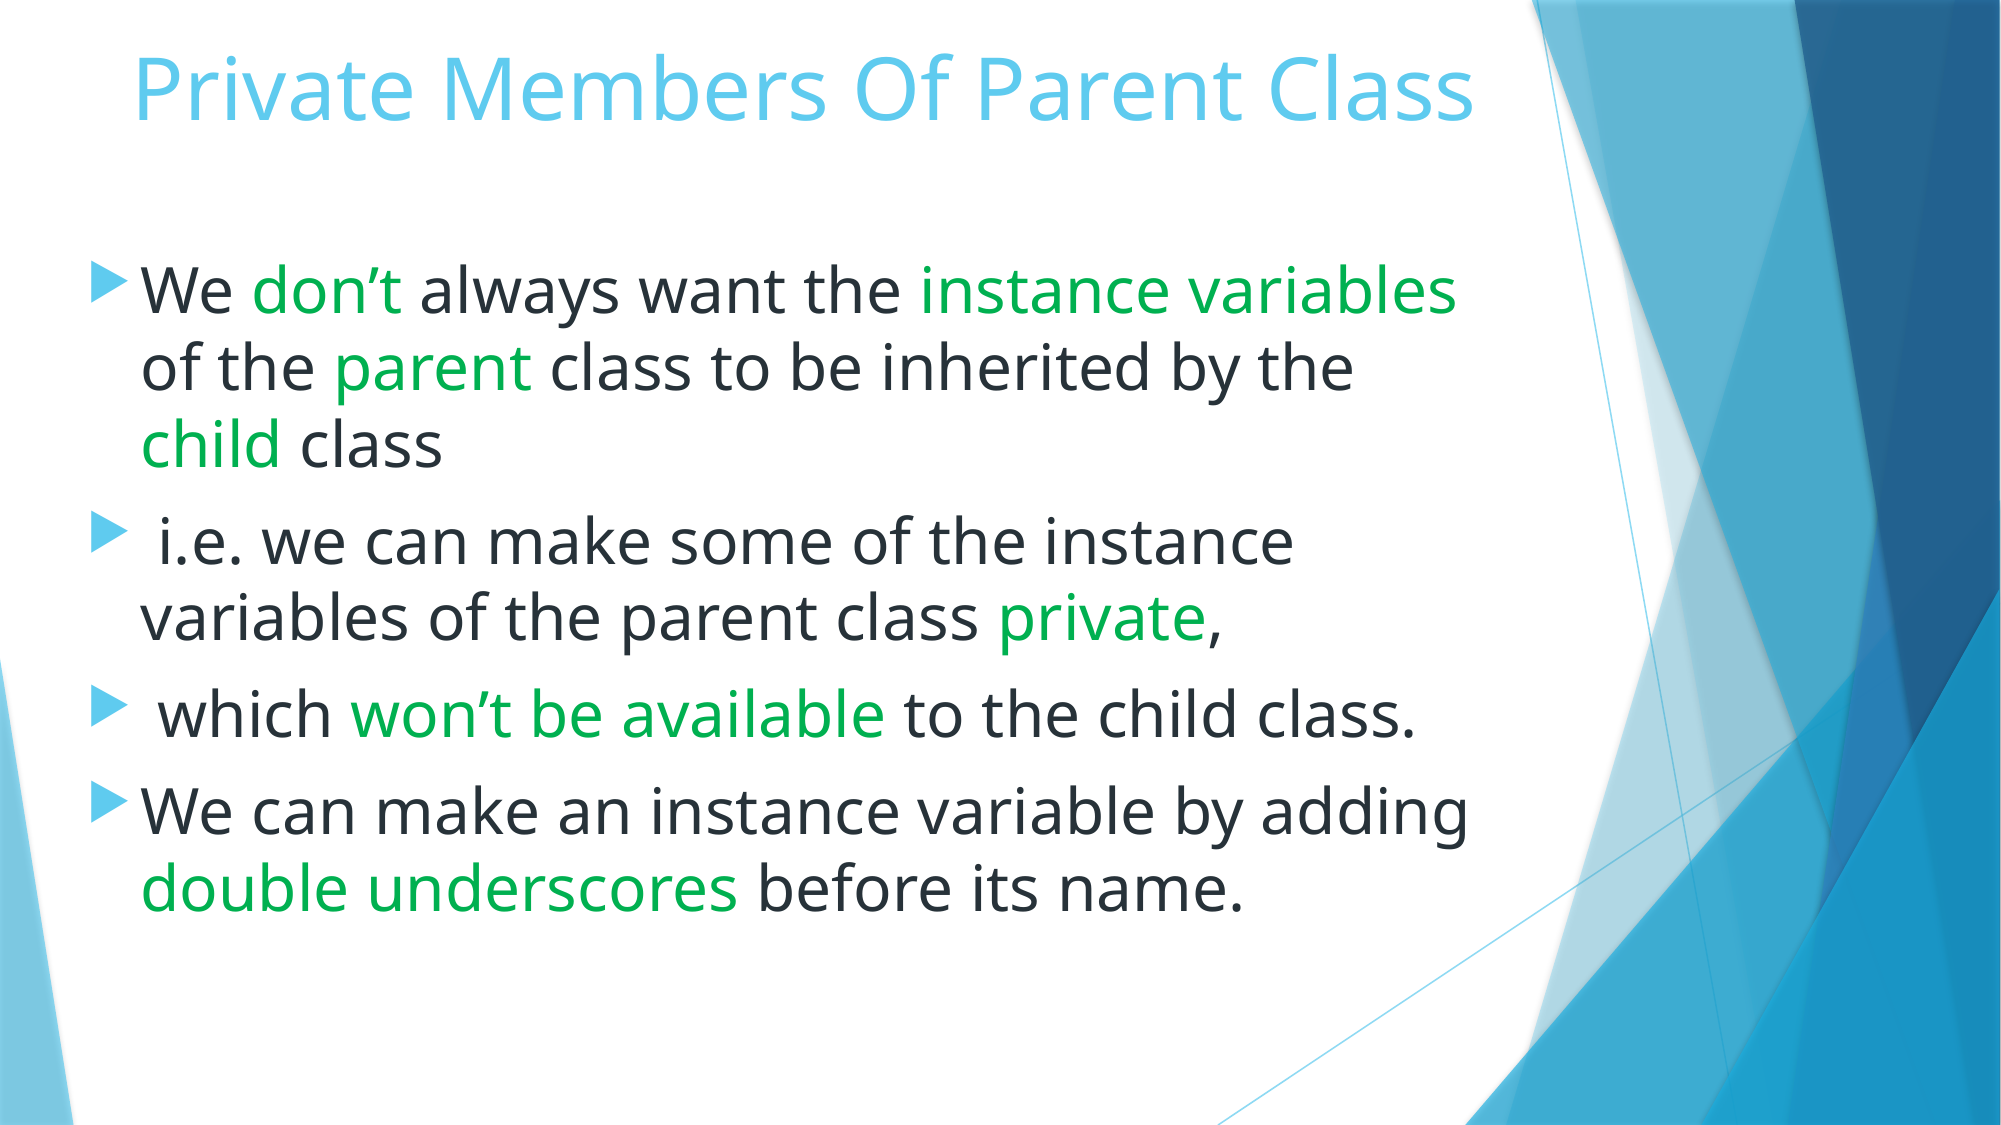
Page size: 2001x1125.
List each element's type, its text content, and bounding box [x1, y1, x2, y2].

list We don’t always want the instance variables of the parent class to be inherited by the child class i.e. we can make some of the instance variables of the parent class private, which won’t be available to the child class. We can make an instance variable by adding double underscores before its name. [71, 242, 1522, 992]
title Private Members Of Parent Class [111, 25, 1522, 242]
